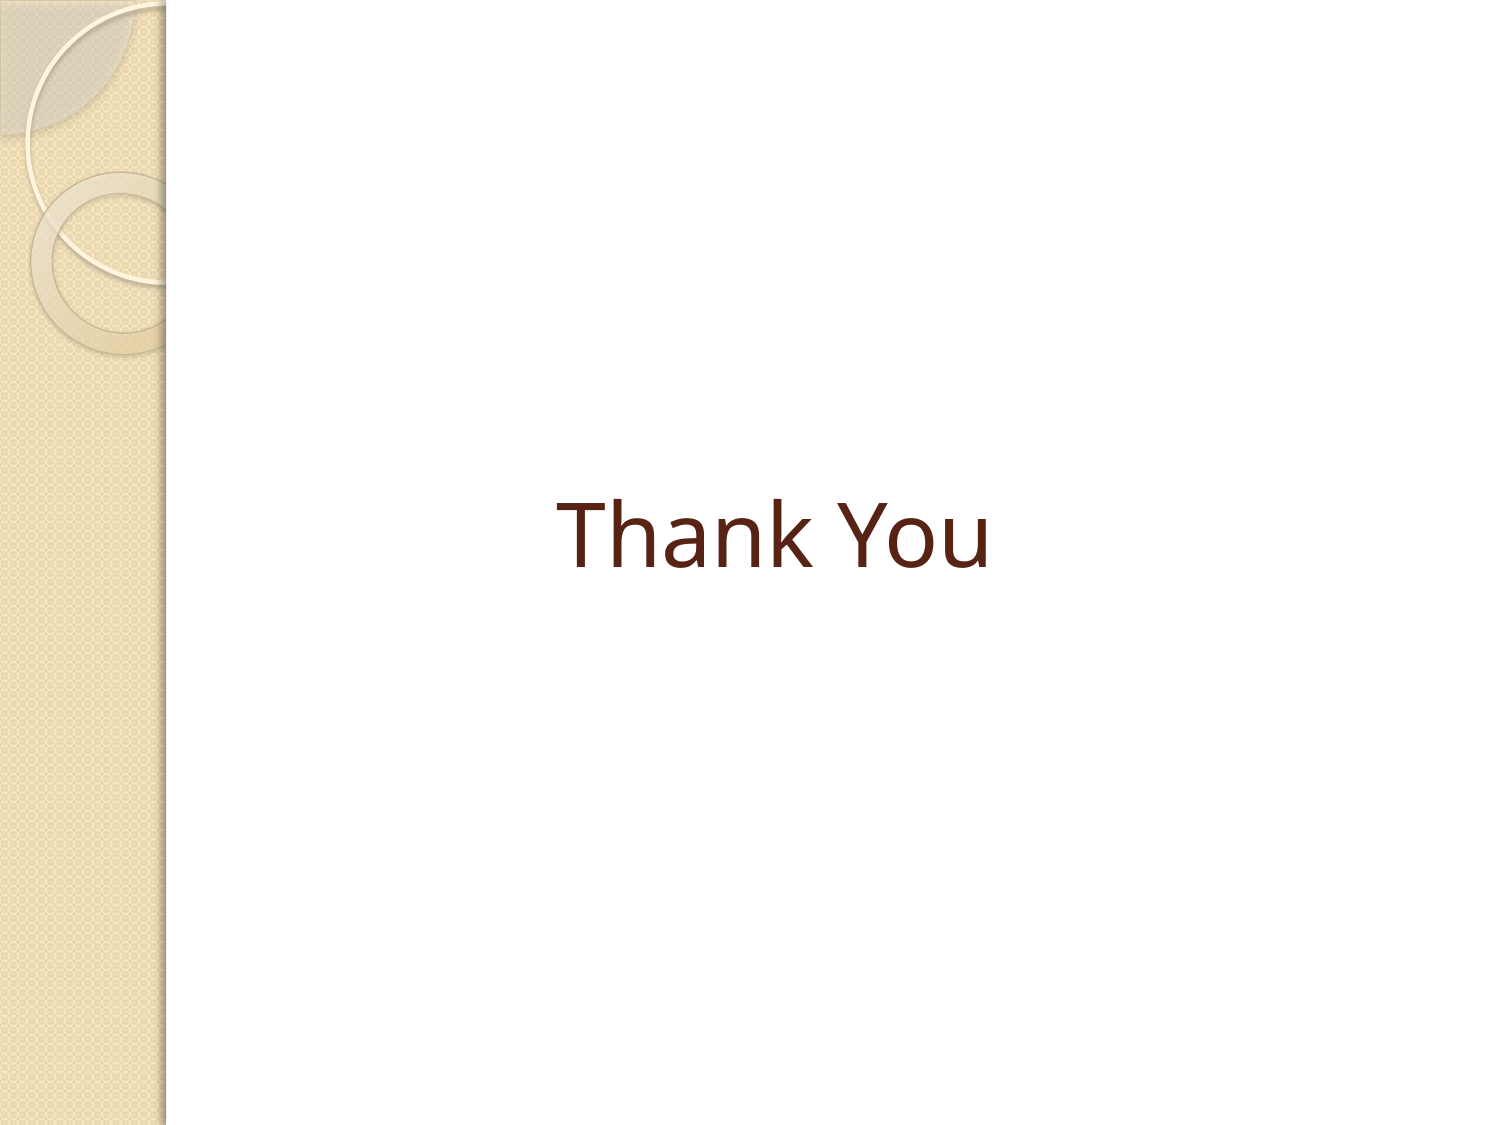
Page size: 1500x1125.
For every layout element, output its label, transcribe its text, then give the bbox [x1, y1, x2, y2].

title Thank You [300, 437, 1250, 625]
